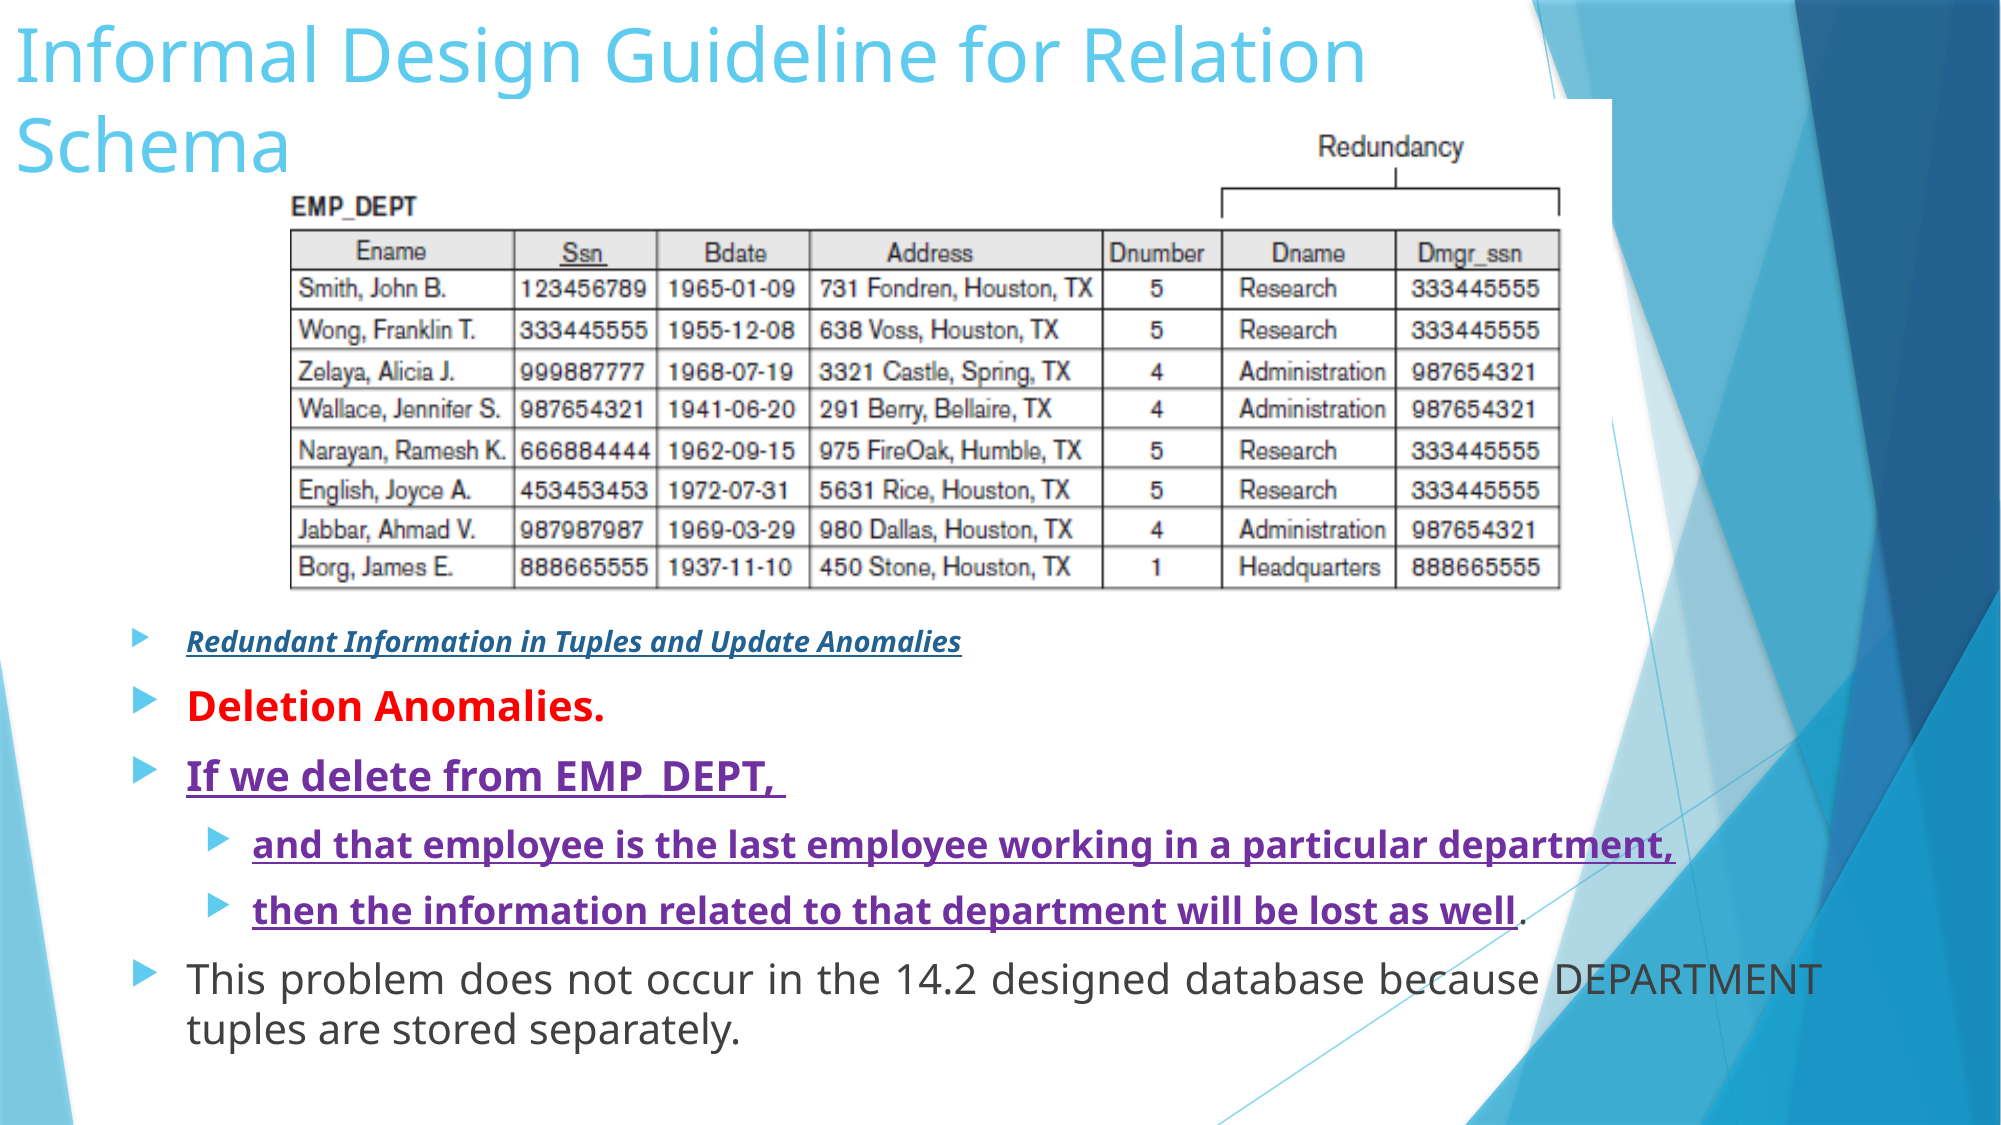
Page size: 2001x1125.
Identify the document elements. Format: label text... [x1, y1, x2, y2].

title Informal Design Guideline for Relation Schemas [0, 0, 1411, 217]
list Redundant Information in Tuples and Update Anomalies Deletion Anomalies. If we delete from EMP_DEPT, and that employee is the last employee working in a particular department, then the information related to that department will be lost as well. This problem does not occur in the 14.2 designed database because DEPARTMENT tuples are stored separately. [115, 615, 1839, 1125]
picture [289, 98, 1613, 597]
